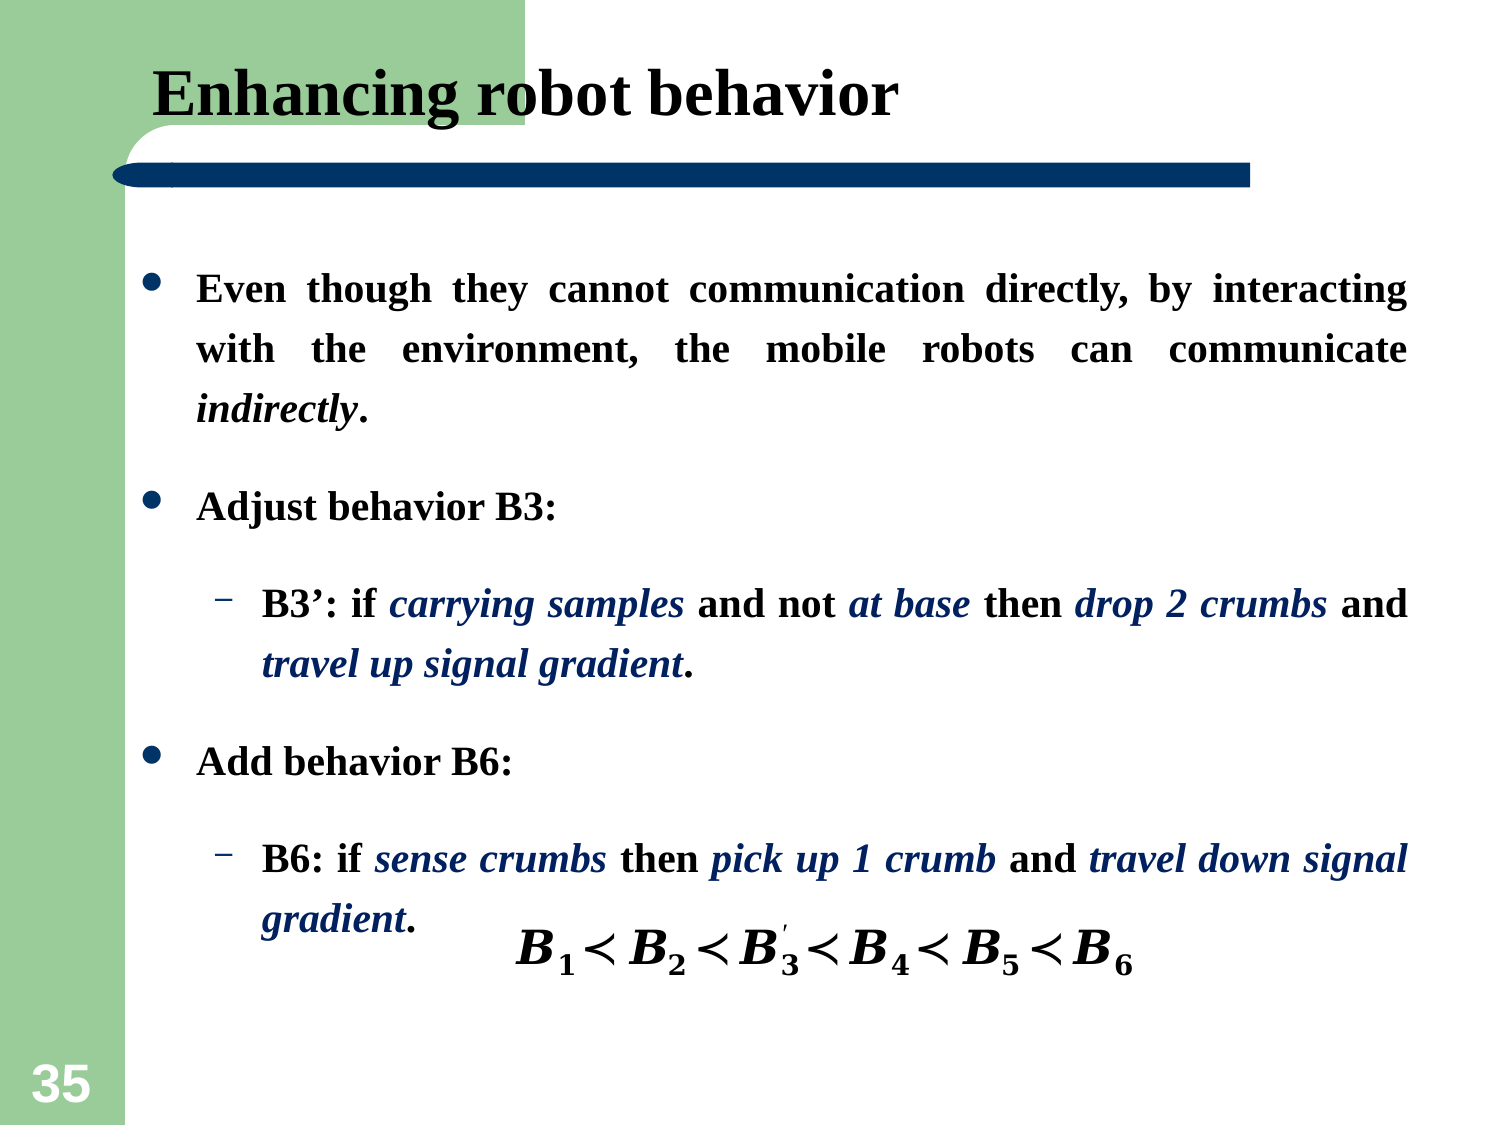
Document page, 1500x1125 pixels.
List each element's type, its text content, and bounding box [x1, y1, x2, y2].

title Enhancing robot behavior [137, 37, 1450, 138]
list Even though they cannot communication directly, by interacting with the environment, the mobile robots can communicate indirectly. Adjust behavior B3: B3’: if carrying samples and not at base then drop 2 crumbs and travel up signal gradient. Add behavior B6: B6: if sense crumbs then pick up 1 crumb and travel down signal gradient. [125, 243, 1424, 1002]
slide_number 35 [13, 1040, 111, 1122]
